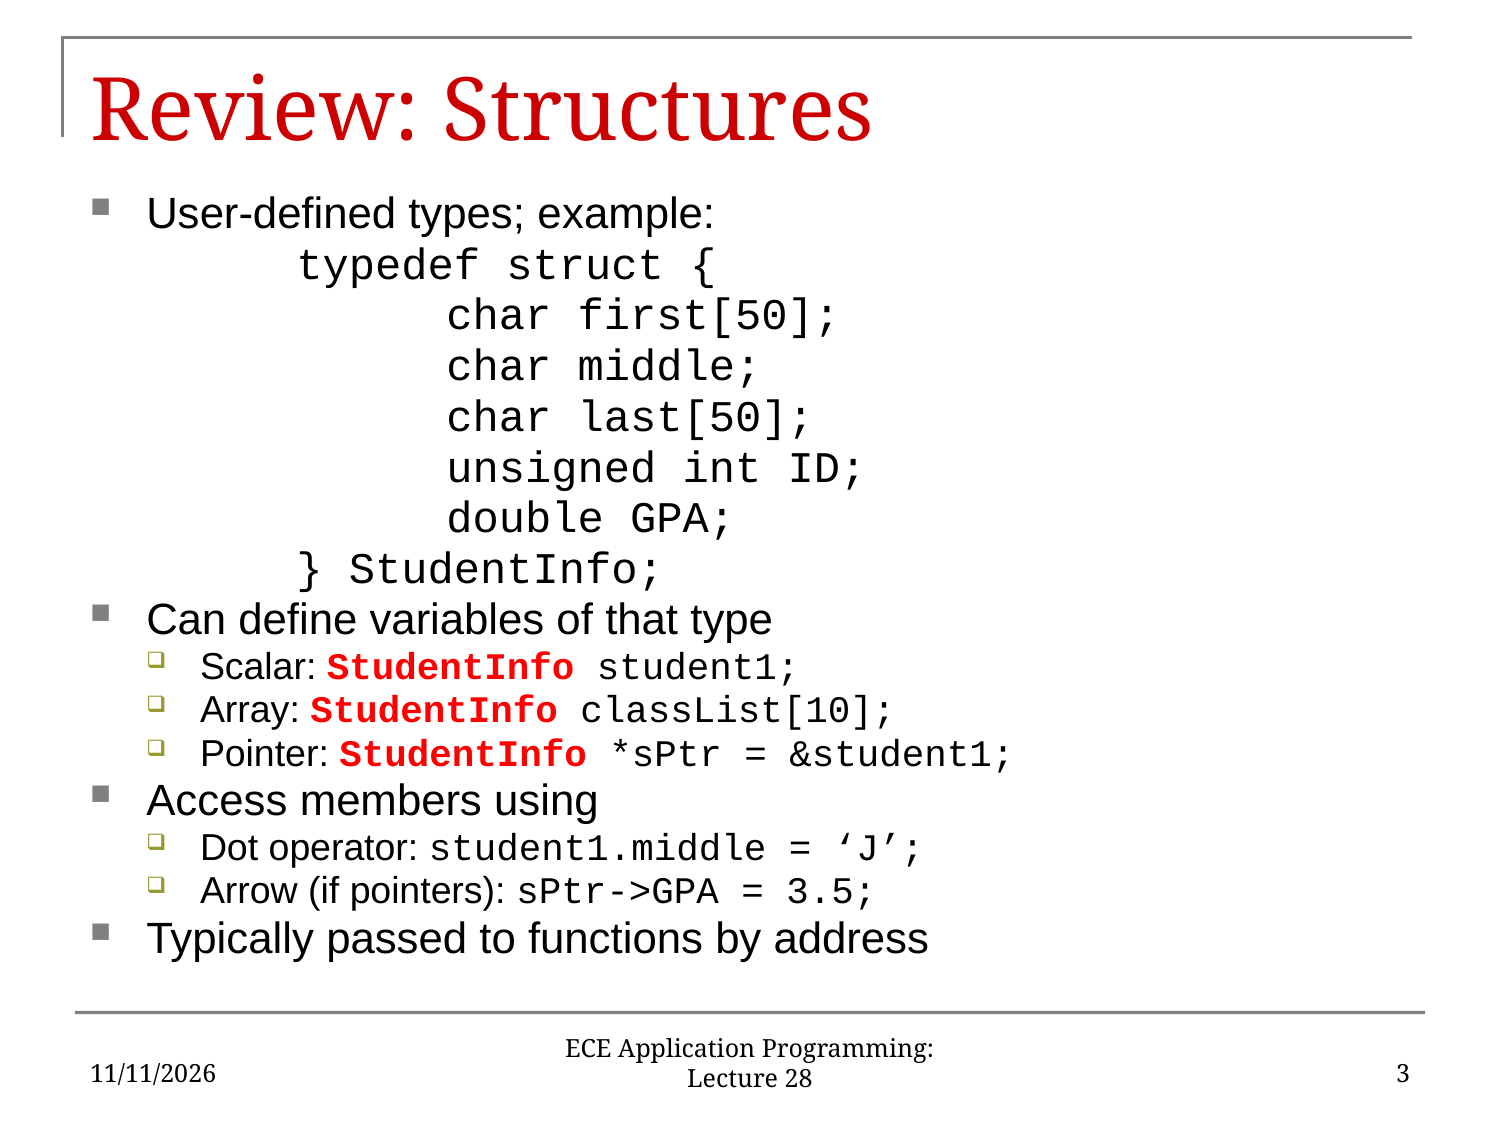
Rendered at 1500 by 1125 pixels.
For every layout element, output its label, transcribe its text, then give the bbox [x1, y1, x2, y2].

slide_number 3 [1074, 1023, 1426, 1100]
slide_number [74, 1023, 426, 1100]
list User-defined types; example: typedef struct { char first[50]; char middle; char last[50]; unsigned int ID; double GPA; } StudentInfo; Can define variables of that type Scalar: StudentInfo student1; Array: StudentInfo classList[10]; Pointer: StudentInfo *sPtr = &student1; Access members using Dot operator: student1.middle = ‘J’; Arrow (if pointers): sPtr->GPA = 3.5; Typically passed to functions by address [75, 187, 1425, 1006]
title Review: Structures [75, 45, 1425, 163]
footer ECE Application Programming: Lecture 28 [512, 1024, 988, 1101]
